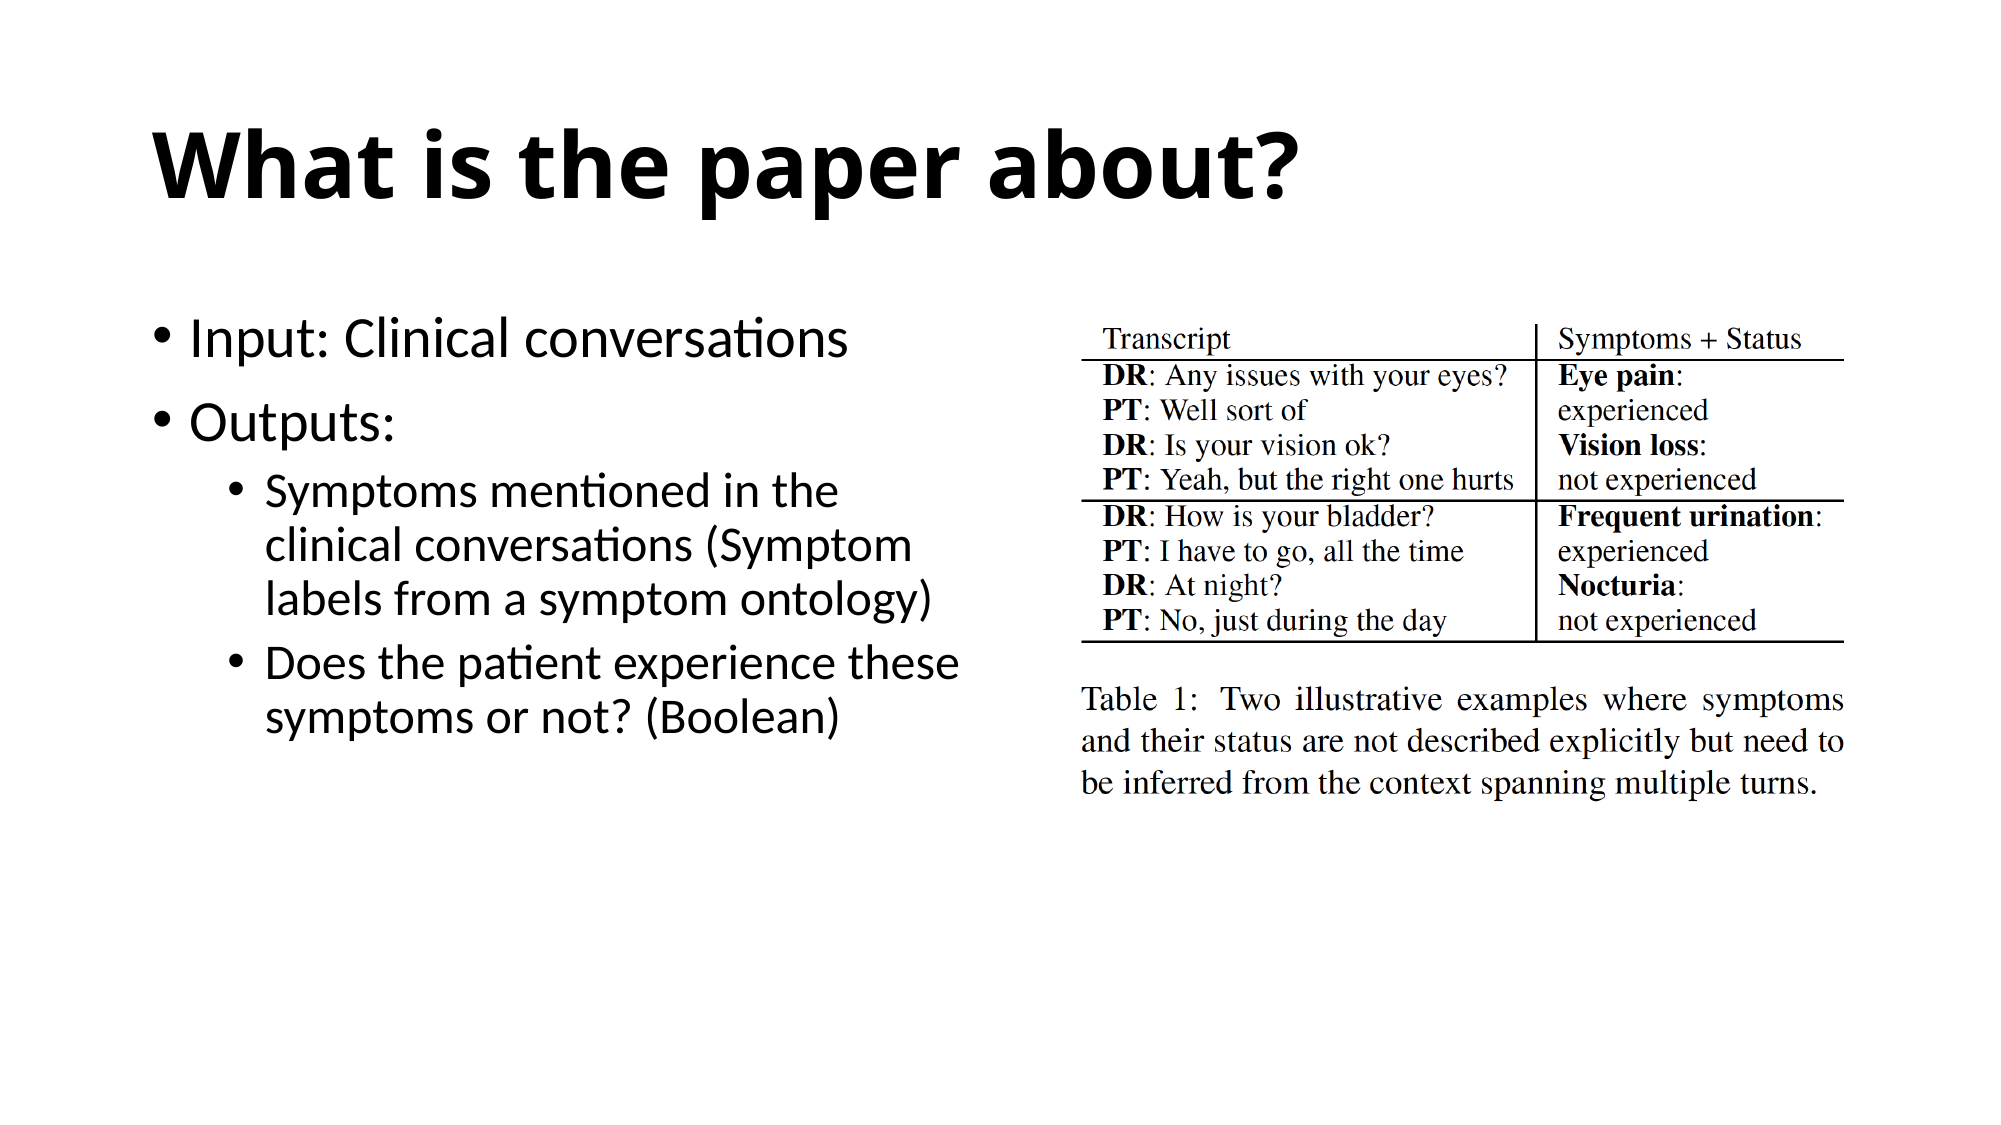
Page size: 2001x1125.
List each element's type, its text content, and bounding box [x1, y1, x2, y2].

title What is the paper about? [137, 59, 1863, 278]
list Input: Clinical conversations Outputs: Symptoms mentioned in the clinical conversations (Symptom labels from a symptom ontology) Does the patient experience these symptoms or not? (Boolean) [137, 299, 1000, 1014]
picture [1076, 299, 1856, 820]
